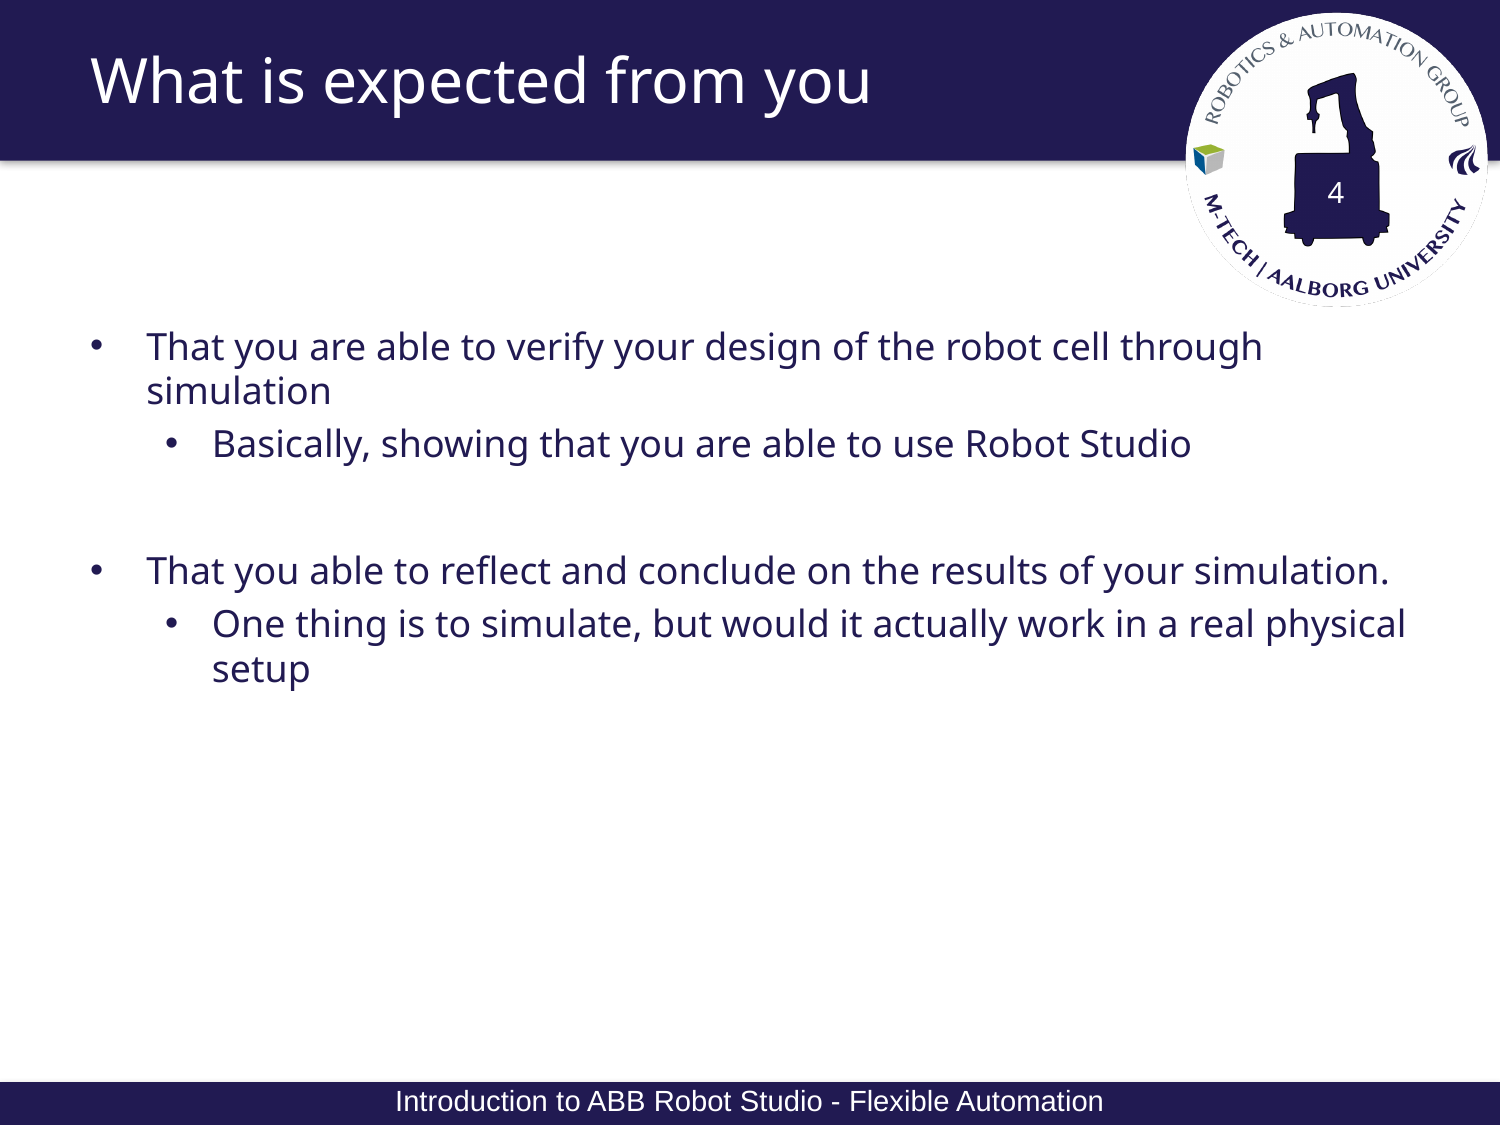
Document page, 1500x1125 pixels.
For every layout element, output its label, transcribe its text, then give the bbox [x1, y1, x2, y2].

title What is expected from you [75, 0, 1425, 161]
list That you are able to verify your design of the robot cell through simulation Basically, showing that you are able to use Robot Studio That you able to reflect and conclude on the results of your simulation. One thing is to simulate, but would it actually work in a real physical setup [75, 262, 1425, 965]
